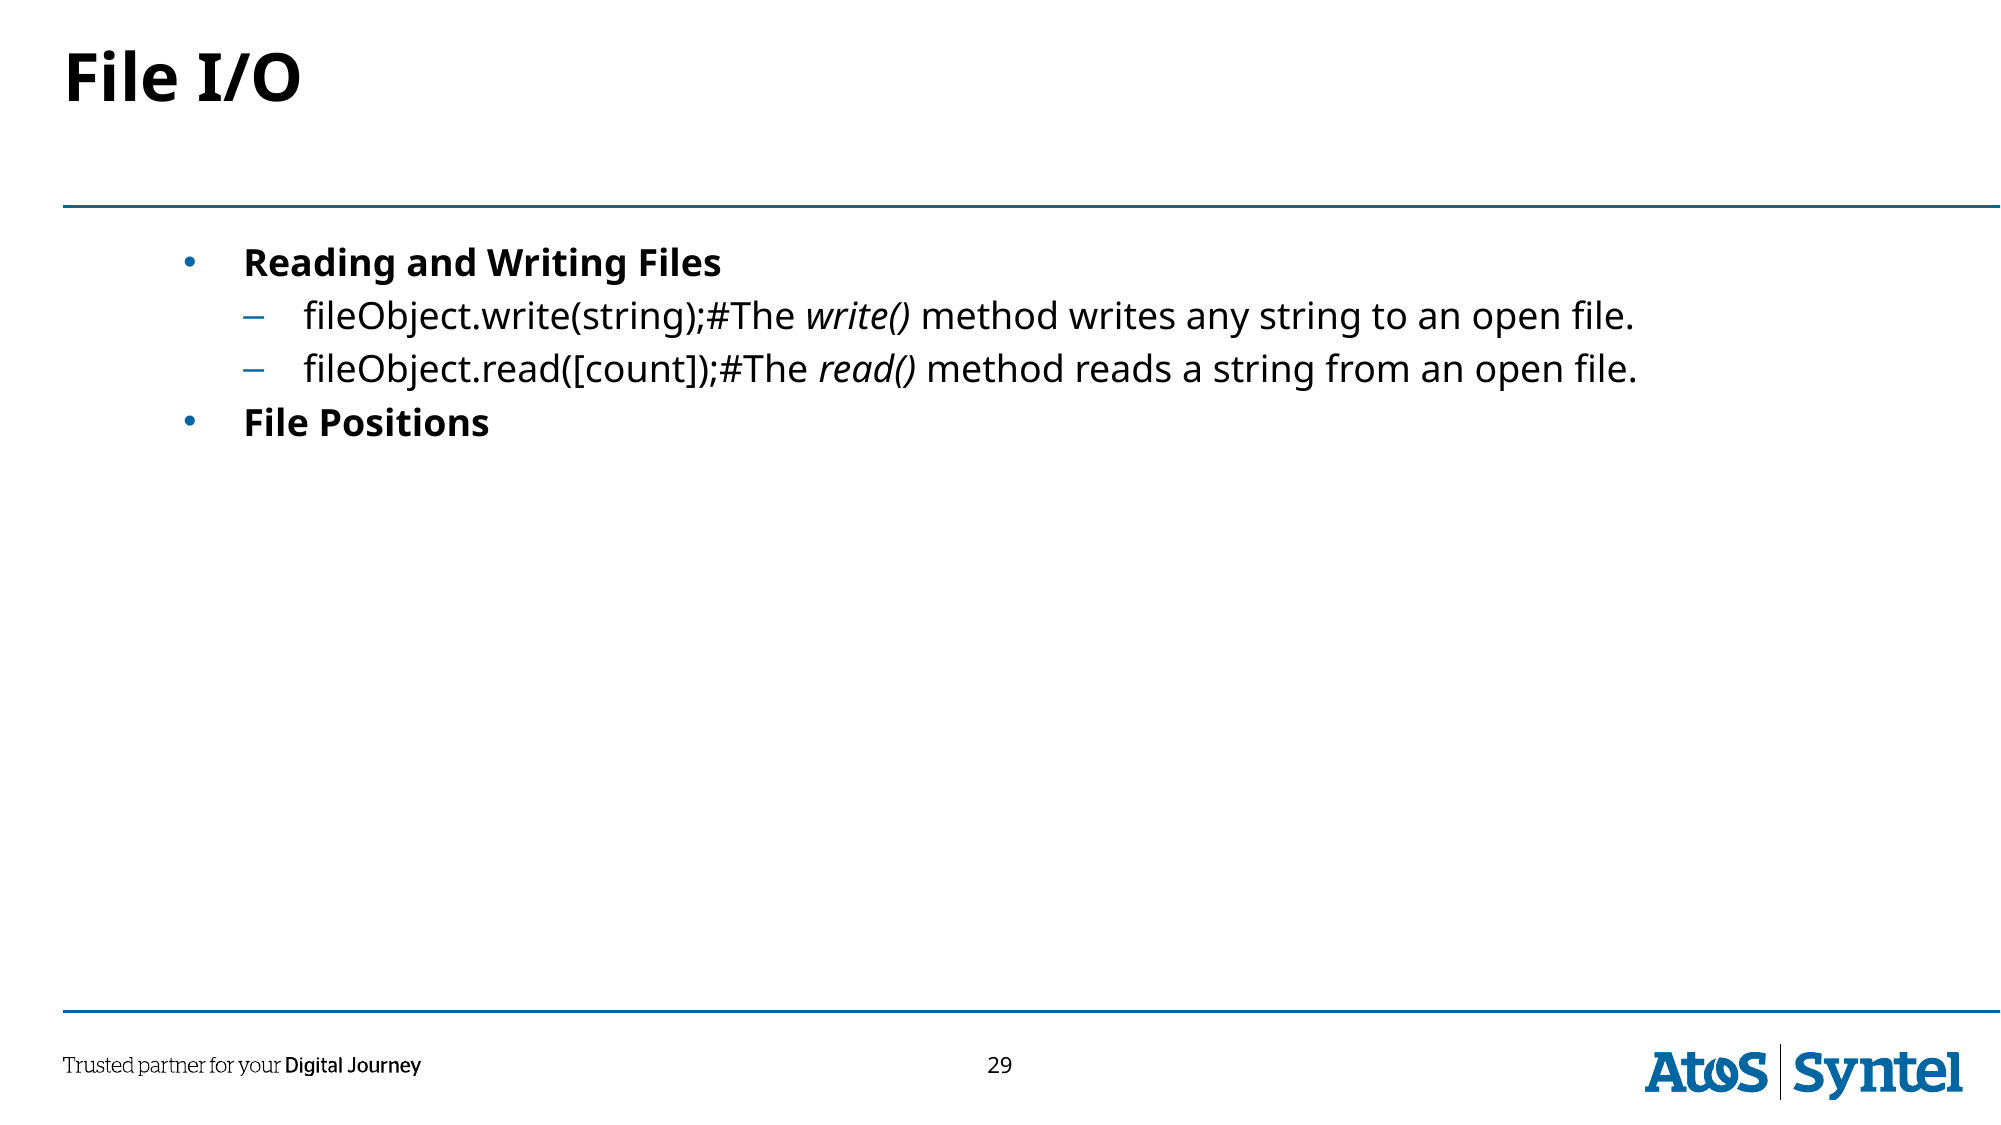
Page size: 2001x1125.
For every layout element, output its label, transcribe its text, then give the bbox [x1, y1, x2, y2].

list Reading and Writing Files fileObject.write(string);#The write() method writes any string to an open file. fileObject.read([count]);#The read() method reads a string from an open file. File Positions [63, 238, 1962, 983]
title File I/O [63, 26, 1961, 185]
